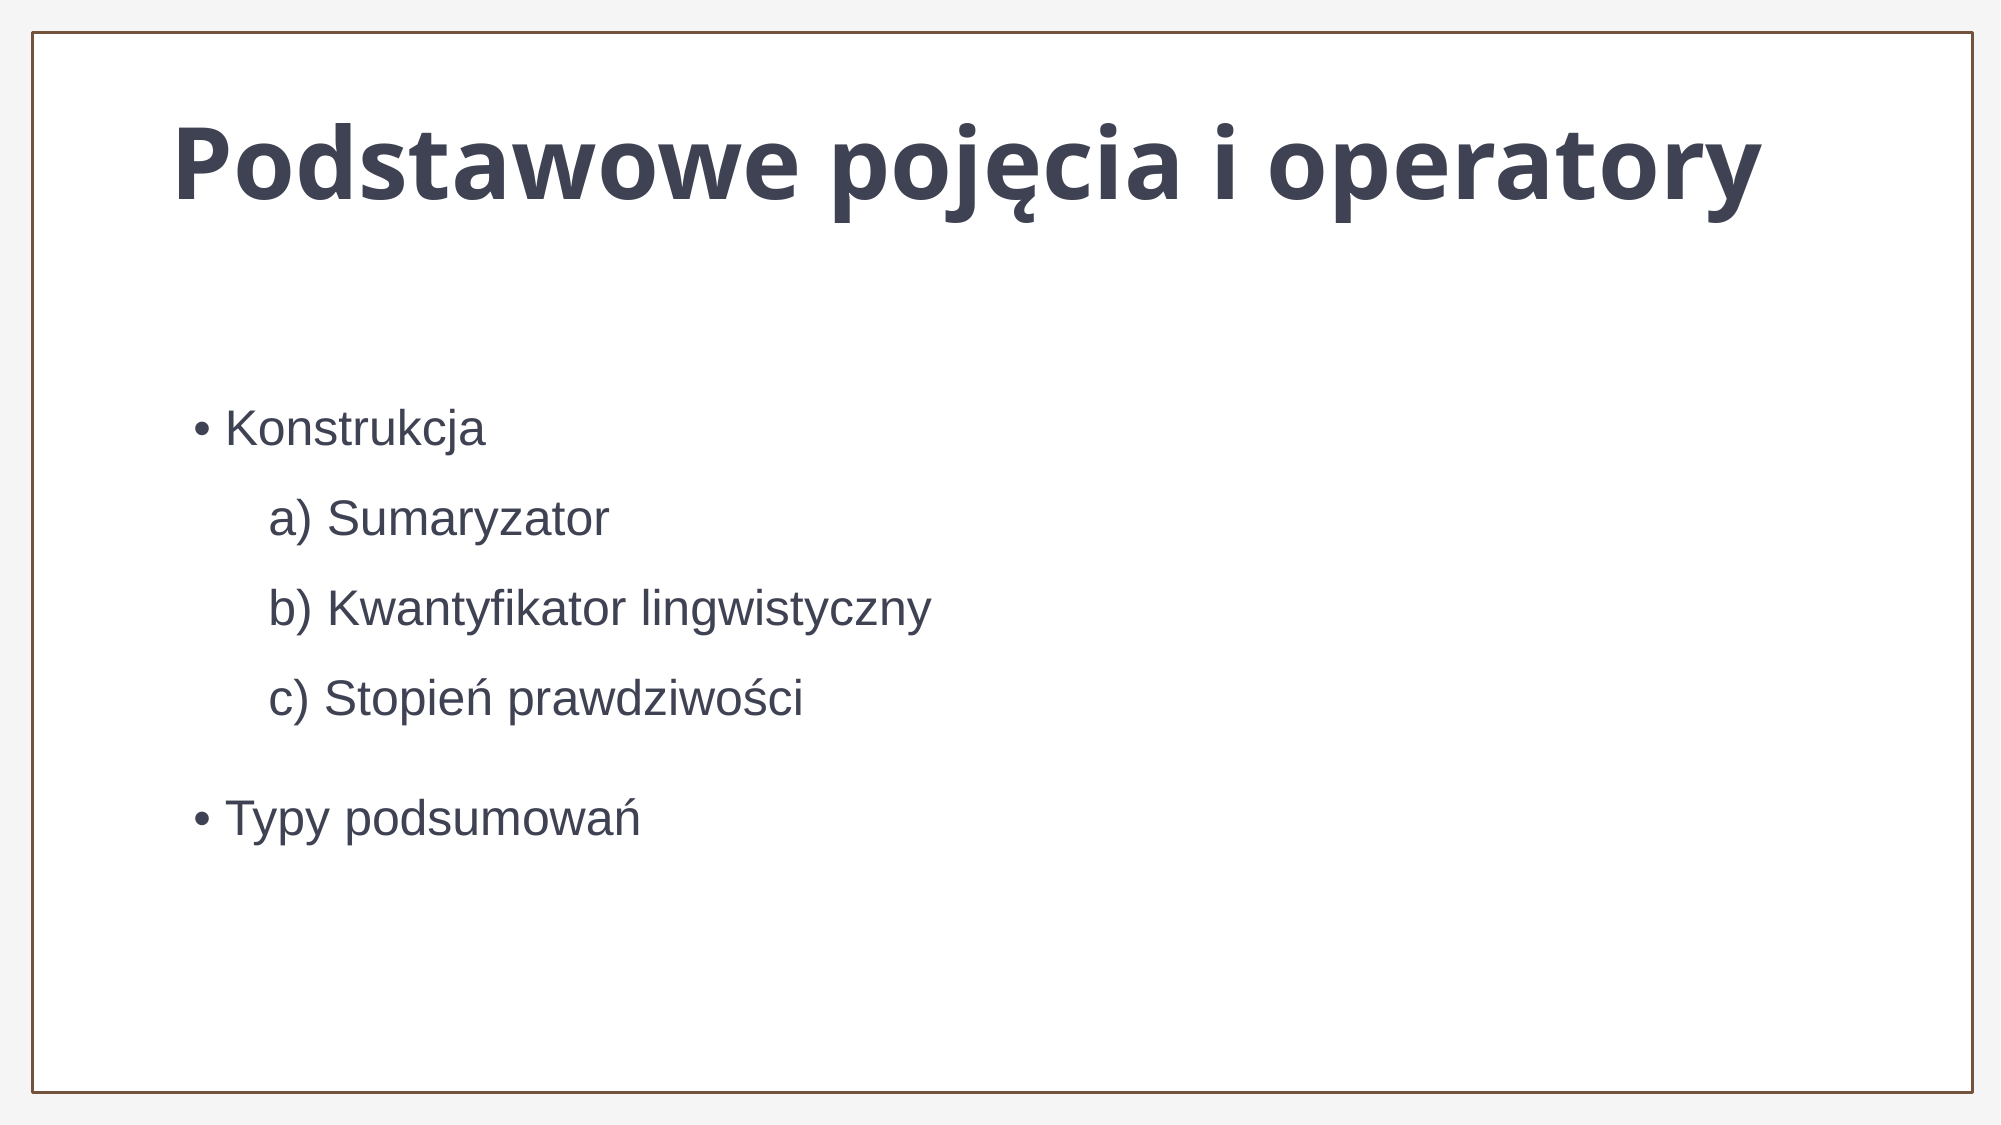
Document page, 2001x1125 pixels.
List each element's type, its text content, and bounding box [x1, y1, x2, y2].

subtitle • Konstrukcja a) Sumaryzator b) Kwantyfikator lingwistyczny c) Stopień prawdziwości • Typy podsumowań [155, 320, 1826, 998]
title Podstawowe pojęcia i operatory [155, 84, 1826, 255]
